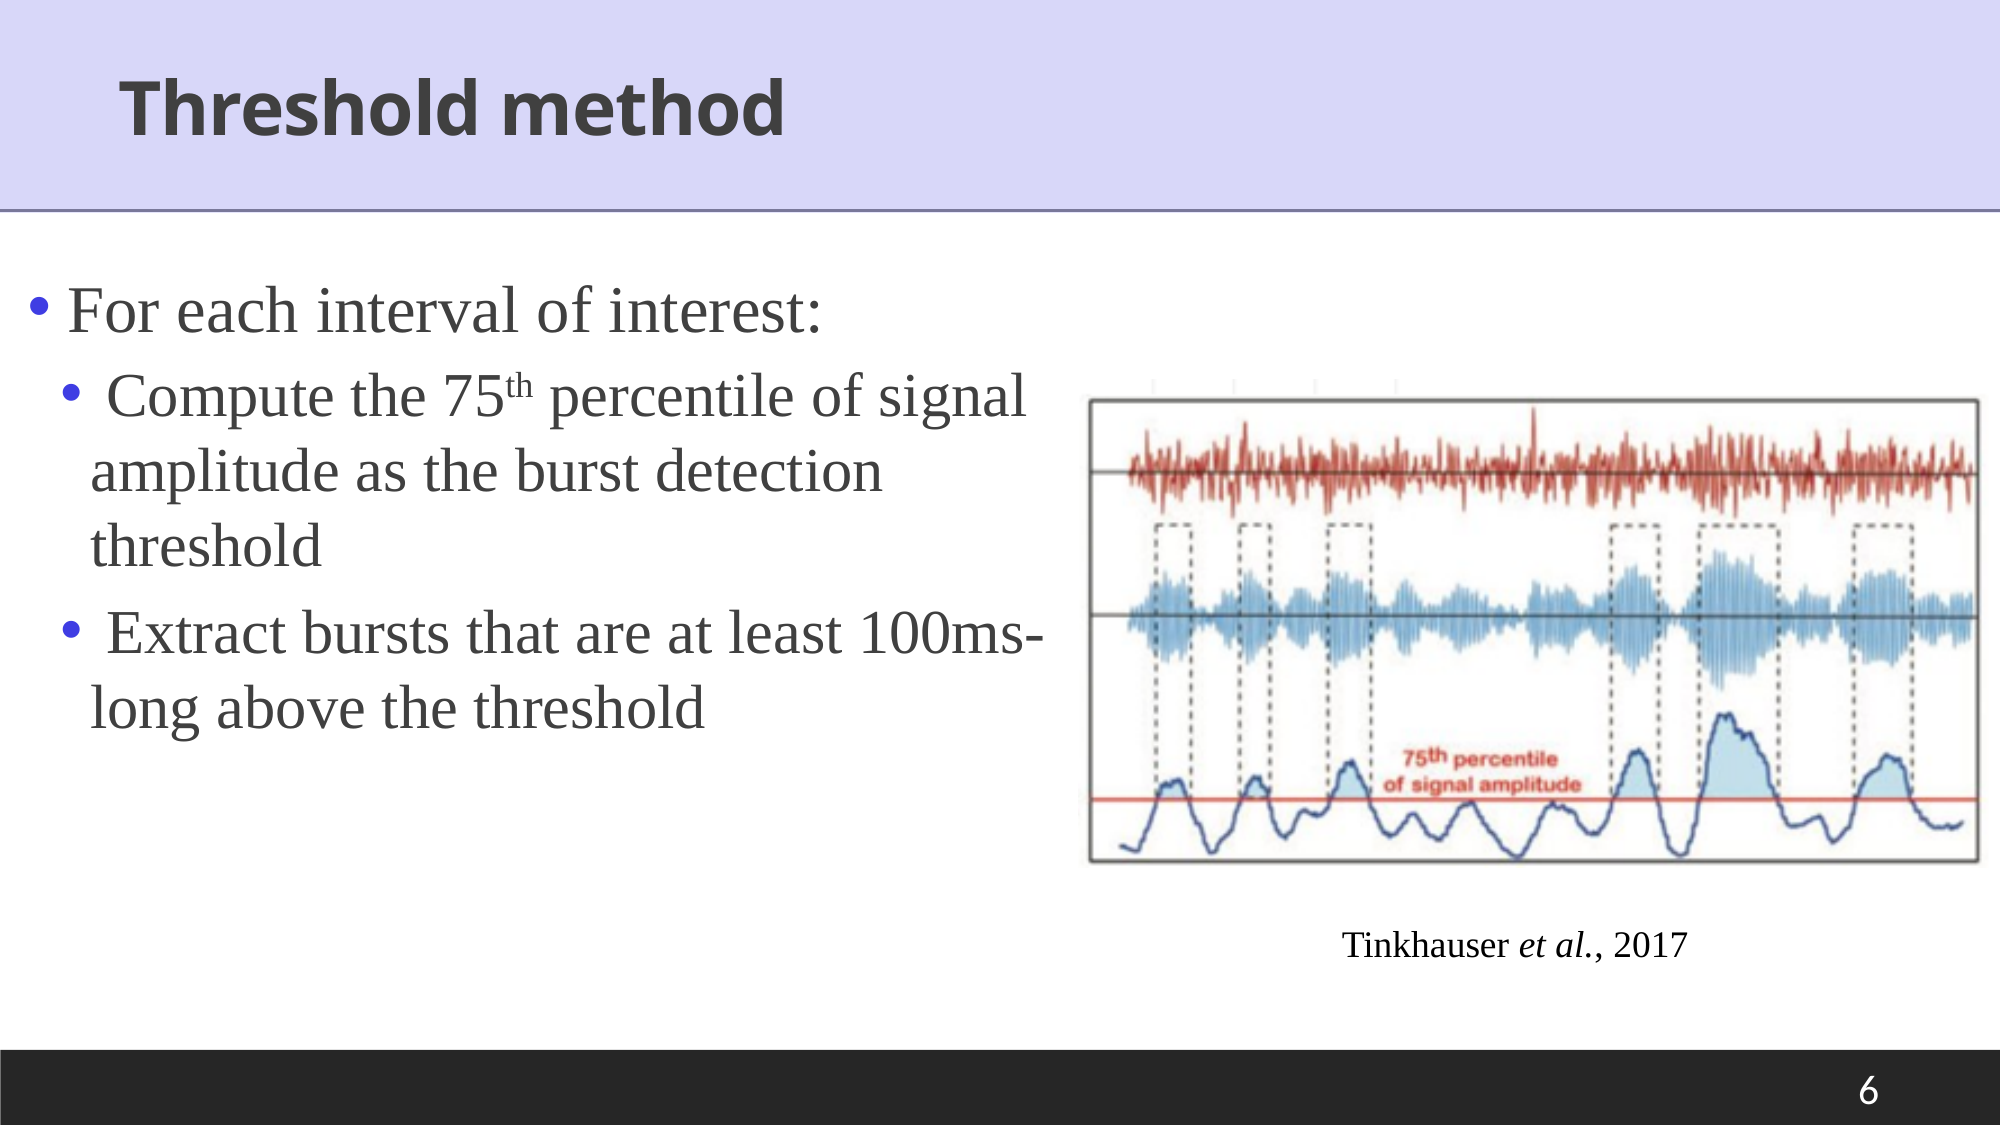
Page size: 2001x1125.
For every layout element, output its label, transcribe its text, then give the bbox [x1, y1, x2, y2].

slide_number 6 [1793, 1057, 1895, 1118]
picture [1078, 379, 2000, 868]
text_box Tinkhauser et al., 2017 [1057, 912, 1973, 972]
title Threshold method [0, 0, 2000, 213]
text_box For each interval of interest: Compute the 75th percentile of signal amplitude as the burst detection threshold Extract bursts that are at least 100ms-long above the threshold [27, 258, 1058, 1027]
